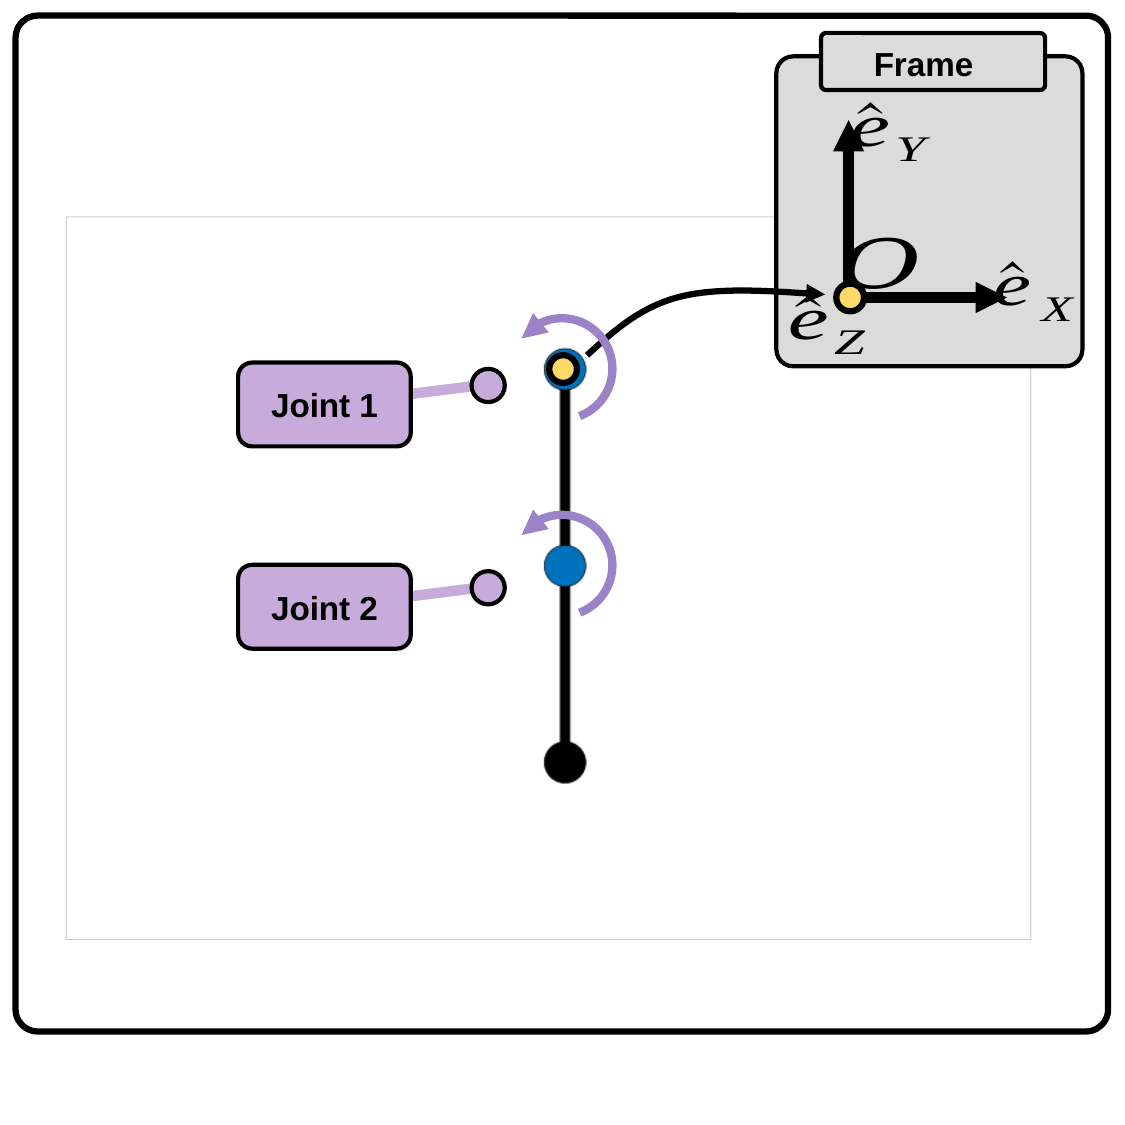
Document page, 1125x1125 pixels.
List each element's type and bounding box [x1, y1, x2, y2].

text_box [238, 362, 505, 447]
picture [20, 0, 1072, 1125]
text_box [238, 564, 505, 649]
text_box [1072, 14, 1110, 1033]
text_box [1072, 56, 1084, 366]
text_box [14, 22, 20, 1025]
